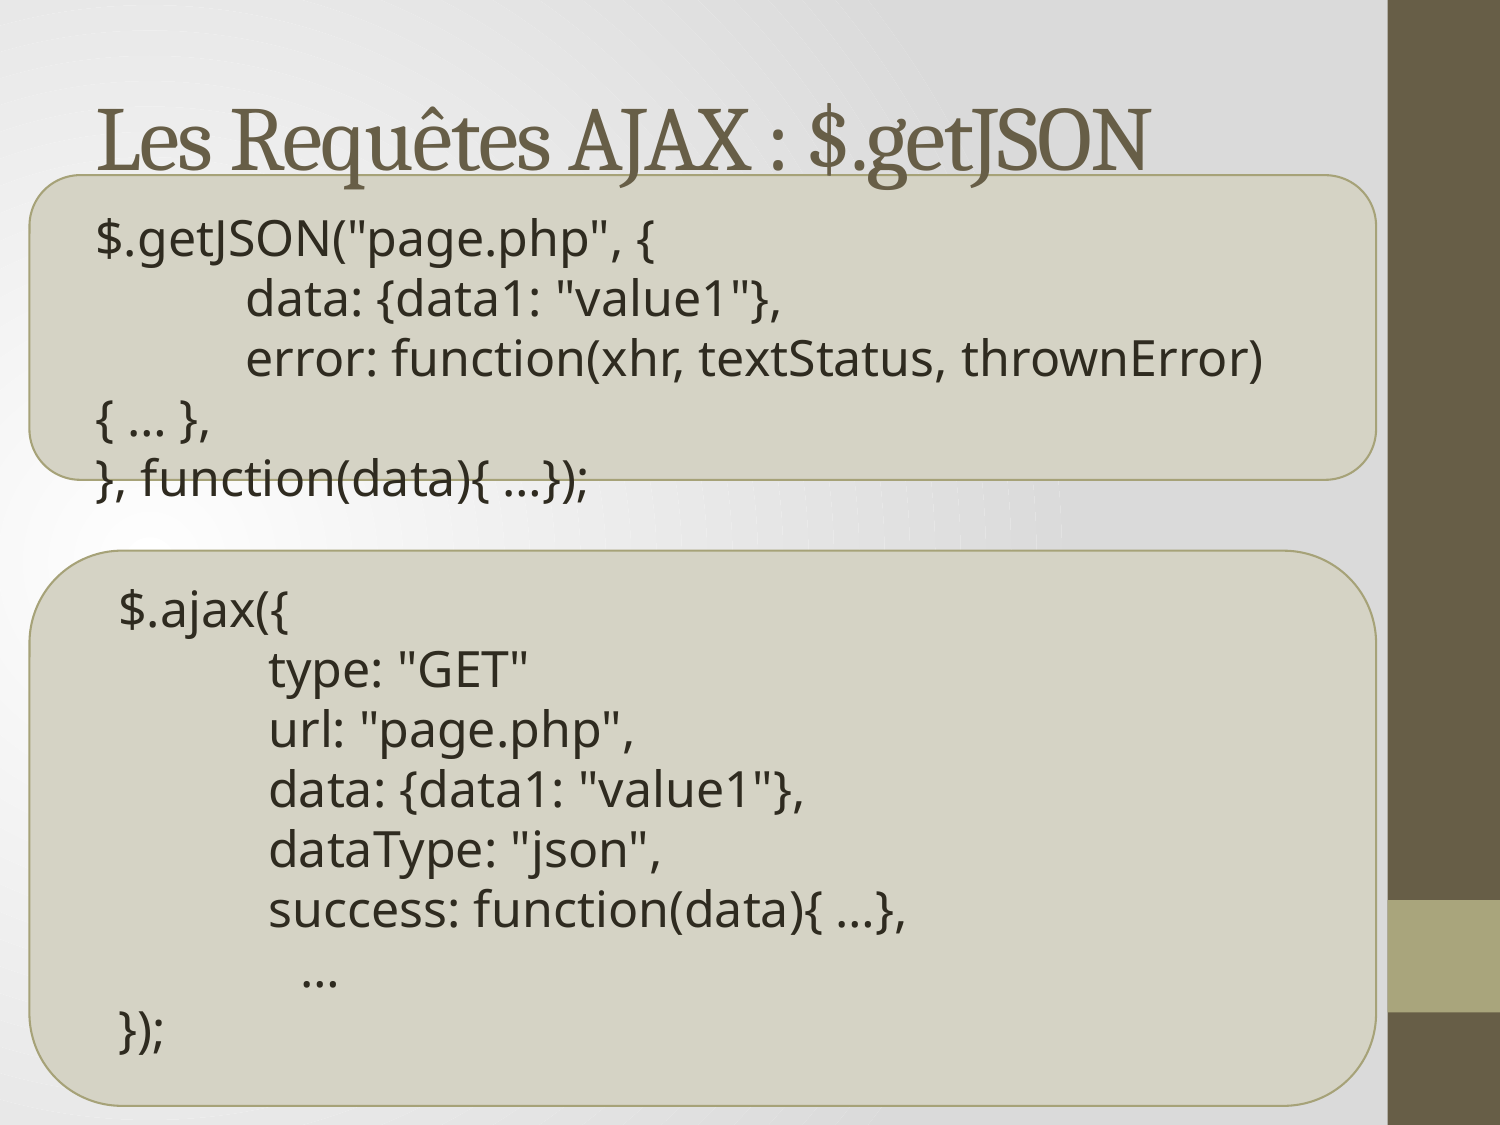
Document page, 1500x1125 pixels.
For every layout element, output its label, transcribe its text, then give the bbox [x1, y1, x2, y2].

text_box [28, 174, 1369, 481]
text_box $.getJSON("page.php", { data: {data1: "value1"}, error: function(xhr, textStatus, thrownError) { … }, }, function(data){ …}); [80, 198, 1394, 574]
title Les Requêtes AJAX : $.getJSON [80, 0, 1319, 197]
text_box [28, 559, 103, 1105]
text_box $.ajax({ type: "GET" url: "page.php", data: {data1: "value1"}, dataType: "json", success: function(data){ …}, … }); [103, 569, 1417, 1125]
